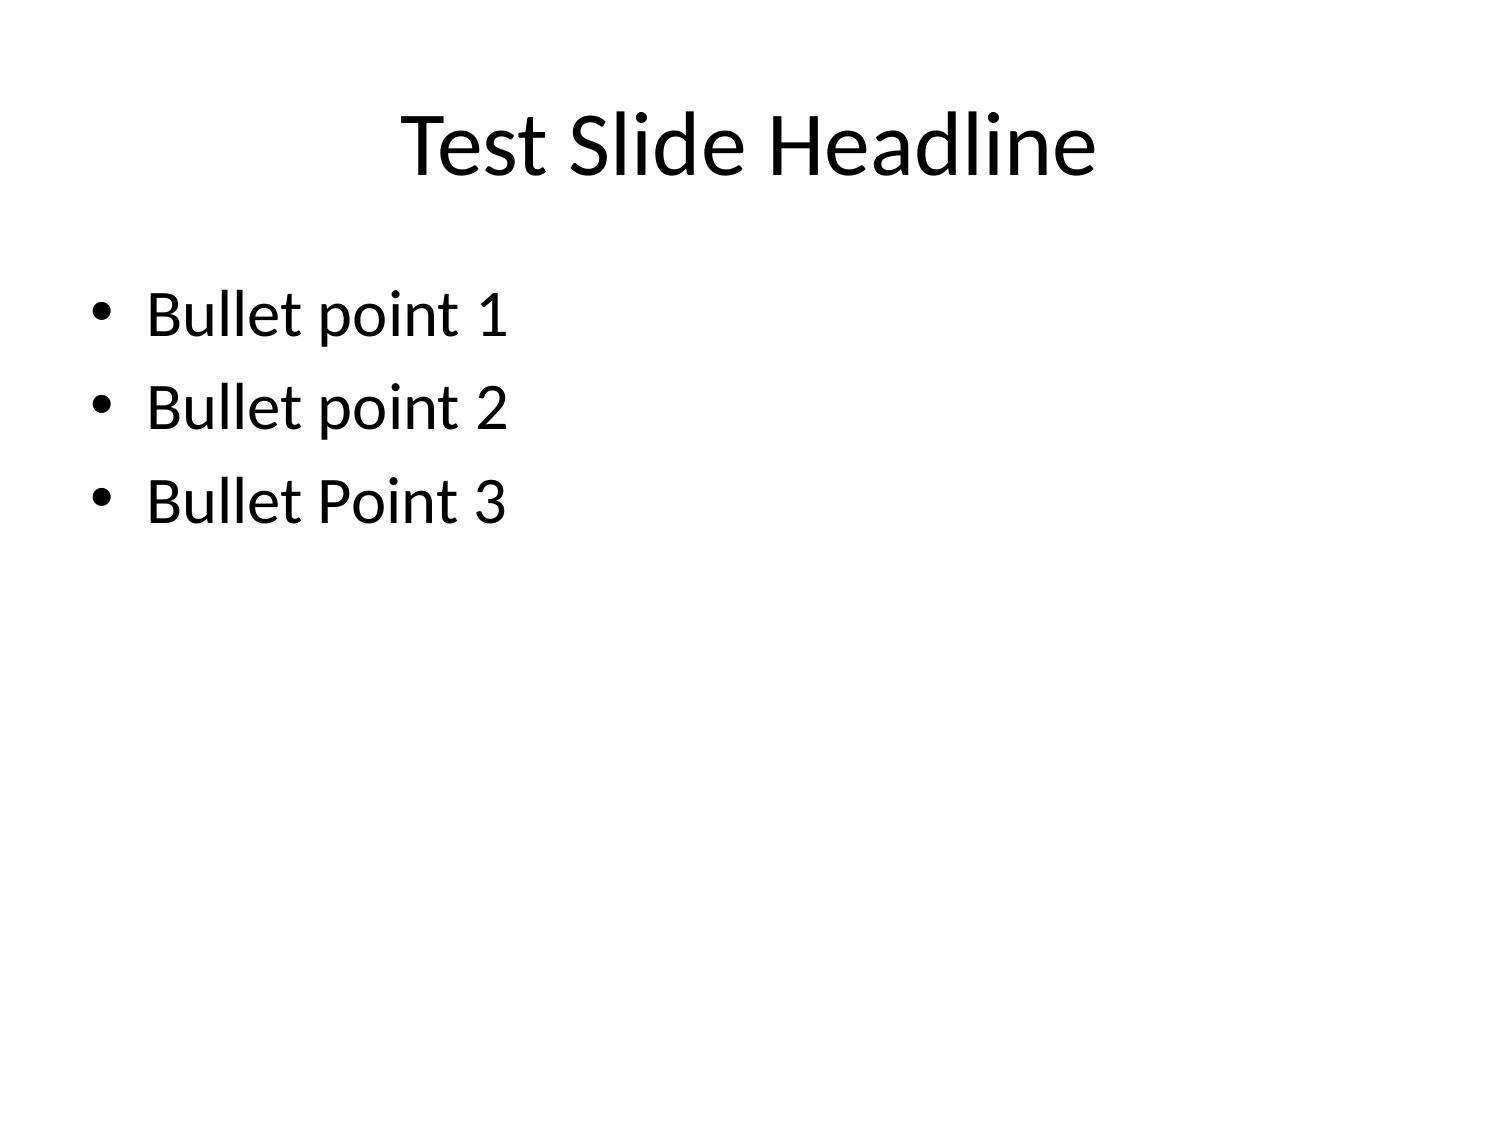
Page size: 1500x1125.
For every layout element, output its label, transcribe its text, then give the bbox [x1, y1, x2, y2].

title Test Slide Headline [75, 45, 1425, 233]
list Bullet point 1 Bullet point 2 Bullet Point 3 [75, 262, 1425, 1005]
